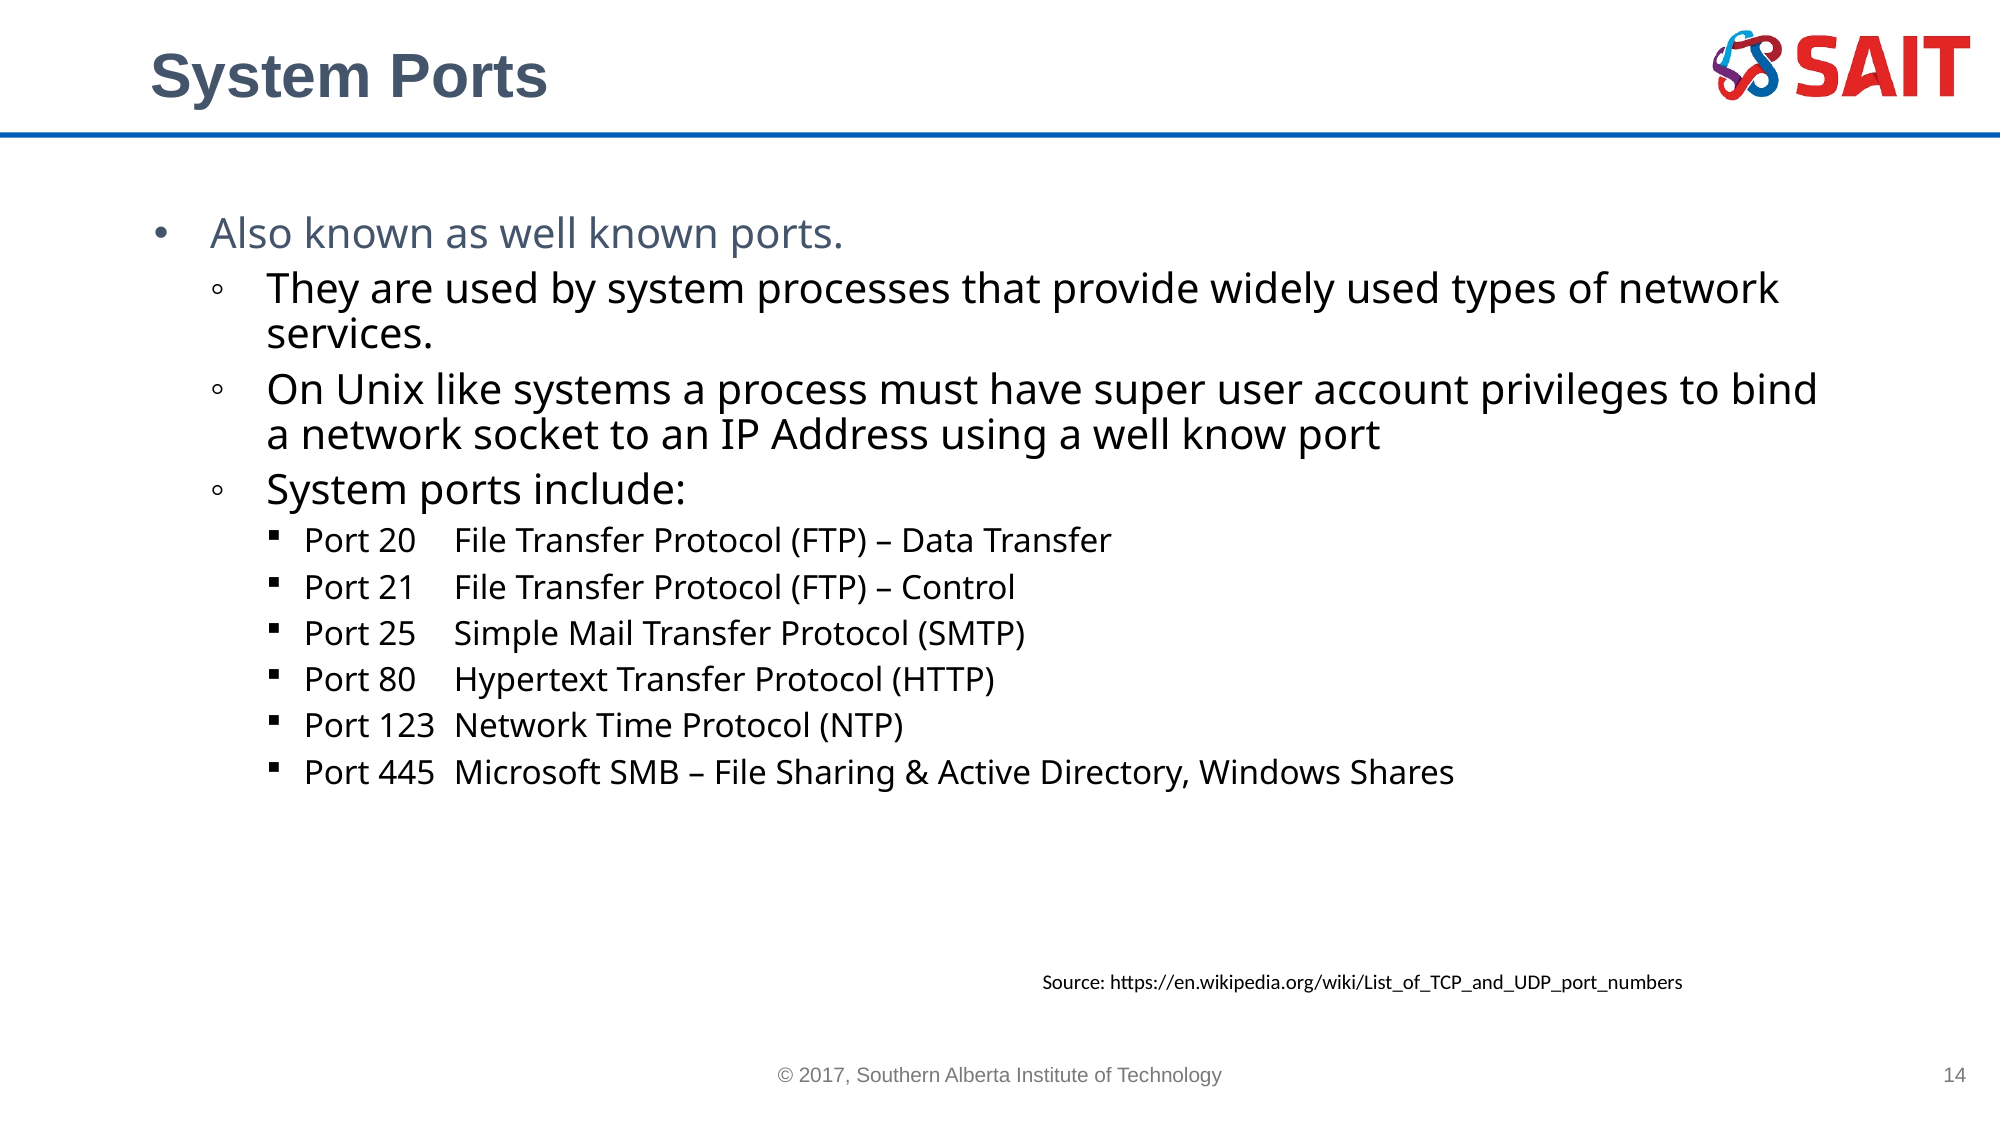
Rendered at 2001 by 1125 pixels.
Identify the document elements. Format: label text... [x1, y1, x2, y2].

text_box Source: https://en.wikipedia.org/wiki/List_of_TCP_and_UDP_port_numbers [1027, 961, 1698, 1001]
picture [1682, 0, 2000, 130]
list Also known as well known ports. They are used by system processes that provide widely used types of network services. On Unix like systems a process must have super user account privileges to bind a network socket to an IP Address using a well know port System ports include: Port 20 File Transfer Protocol (FTP) – Data Transfer Port 21 File Transfer Protocol (FTP) – Control Port 25 Simple Mail Transfer Protocol (SMTP) Port 80 Hypertext Transfer Protocol (HTTP) Port 123 Network Time Protocol (NTP) Port 445 Microsoft SMB – File Sharing & Active Directory, Windows Shares [138, 204, 1854, 1020]
title System Ports [135, 25, 1600, 129]
